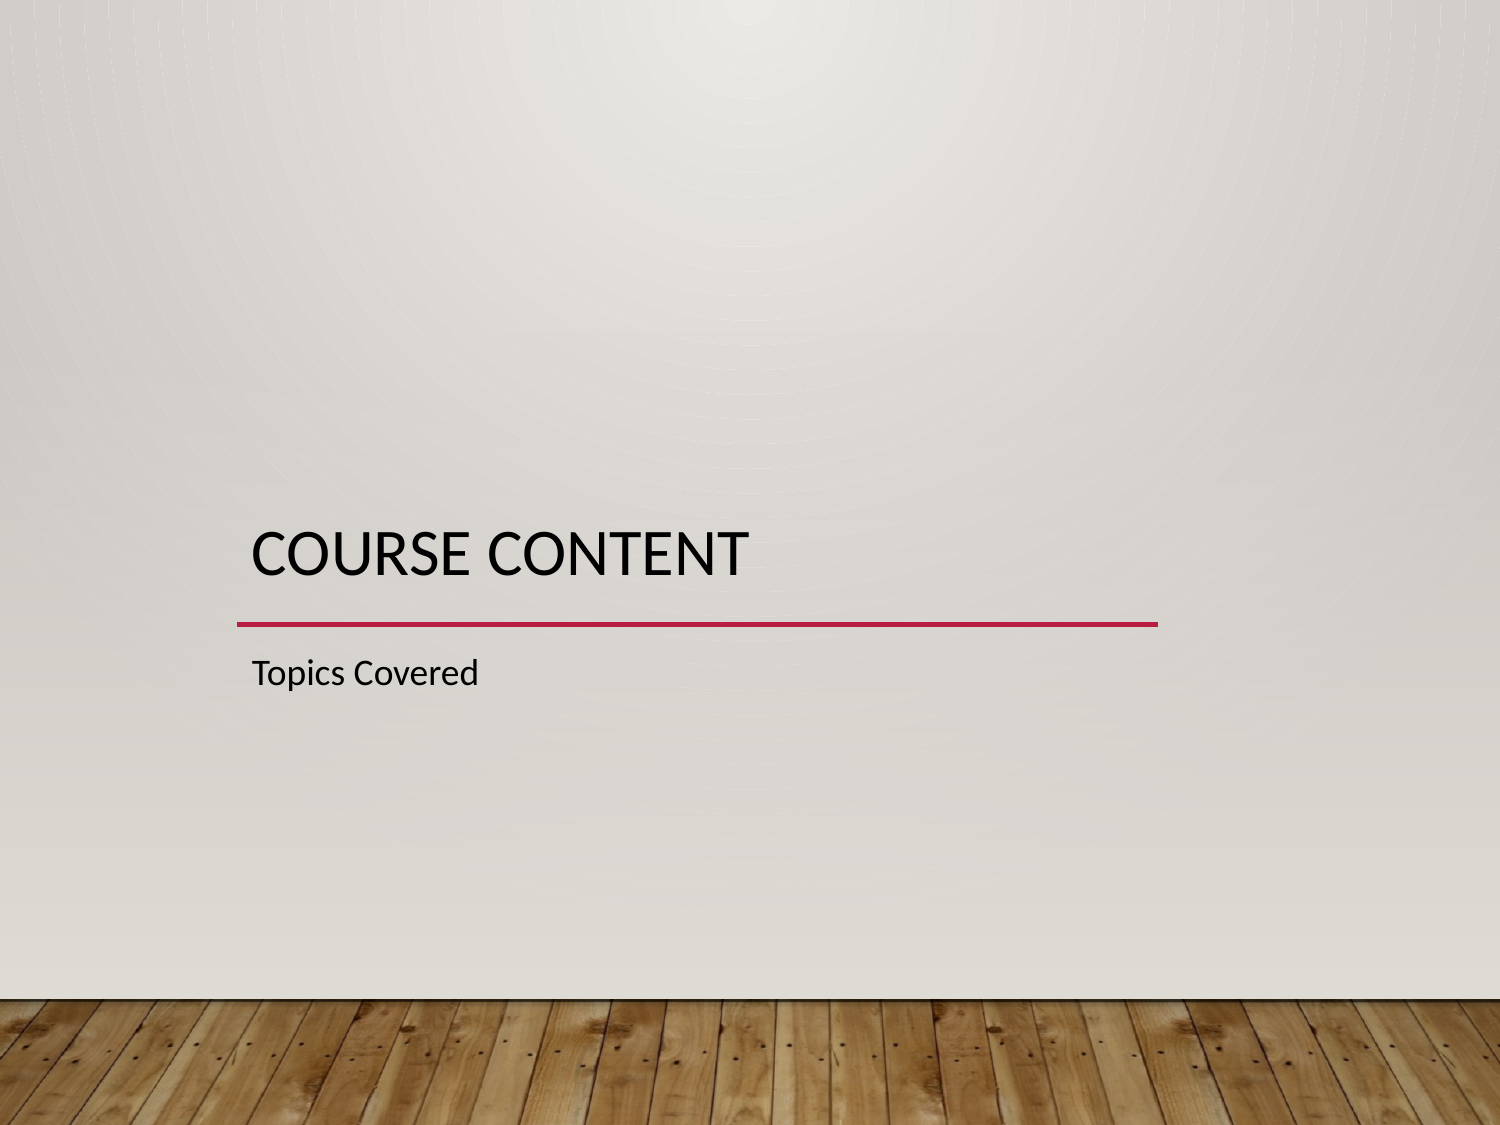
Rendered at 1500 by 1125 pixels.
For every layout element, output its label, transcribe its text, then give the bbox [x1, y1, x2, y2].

list Topics Covered [236, 624, 1159, 791]
picture [0, 999, 1500, 1125]
title Course Content [236, 288, 1159, 598]
